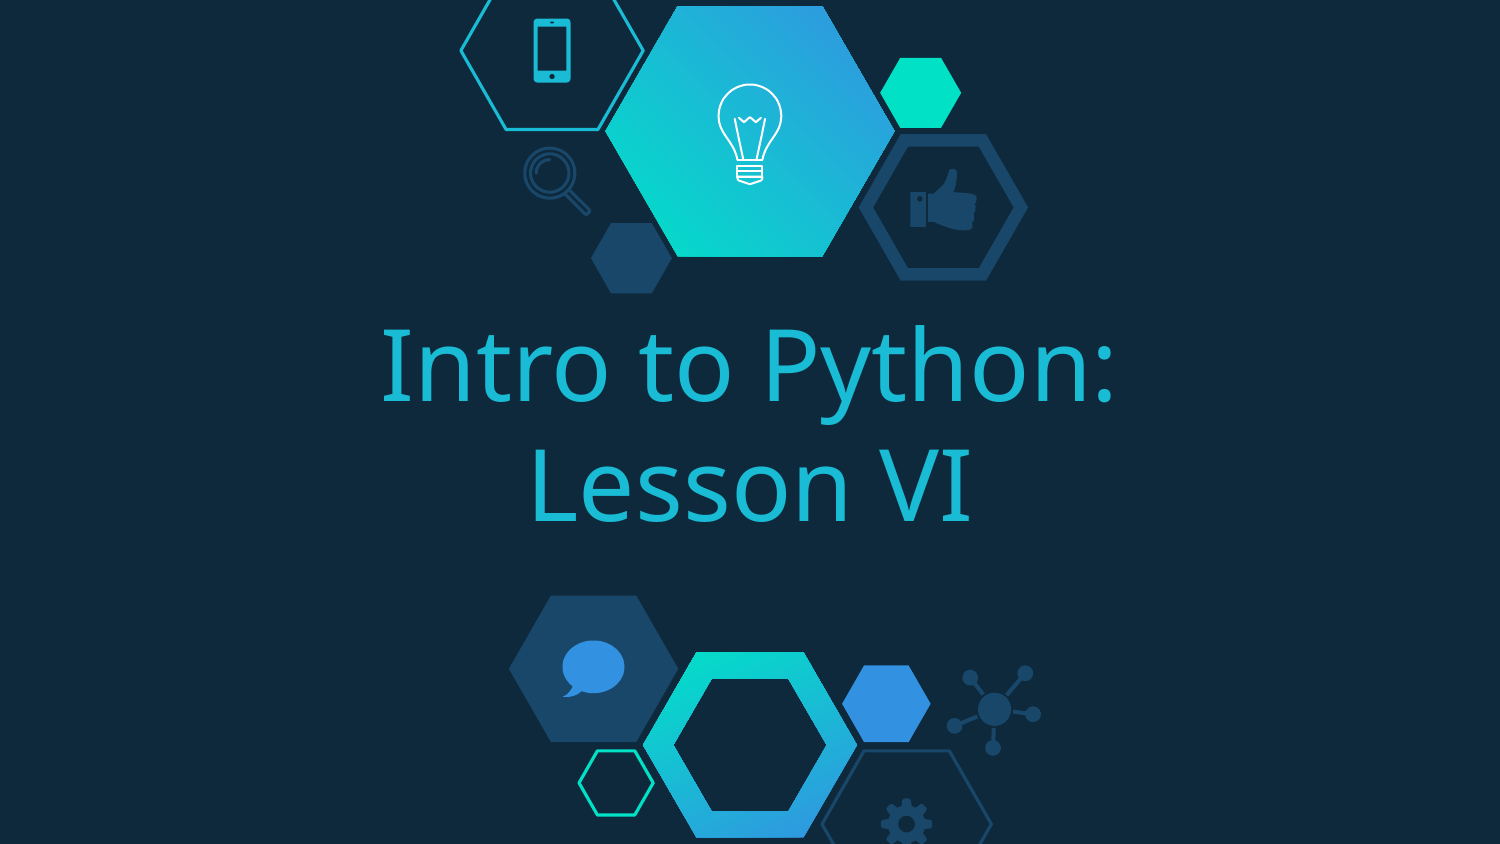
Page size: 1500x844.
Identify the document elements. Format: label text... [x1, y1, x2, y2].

title Intro to Python: Lesson VI [229, 326, 1271, 517]
